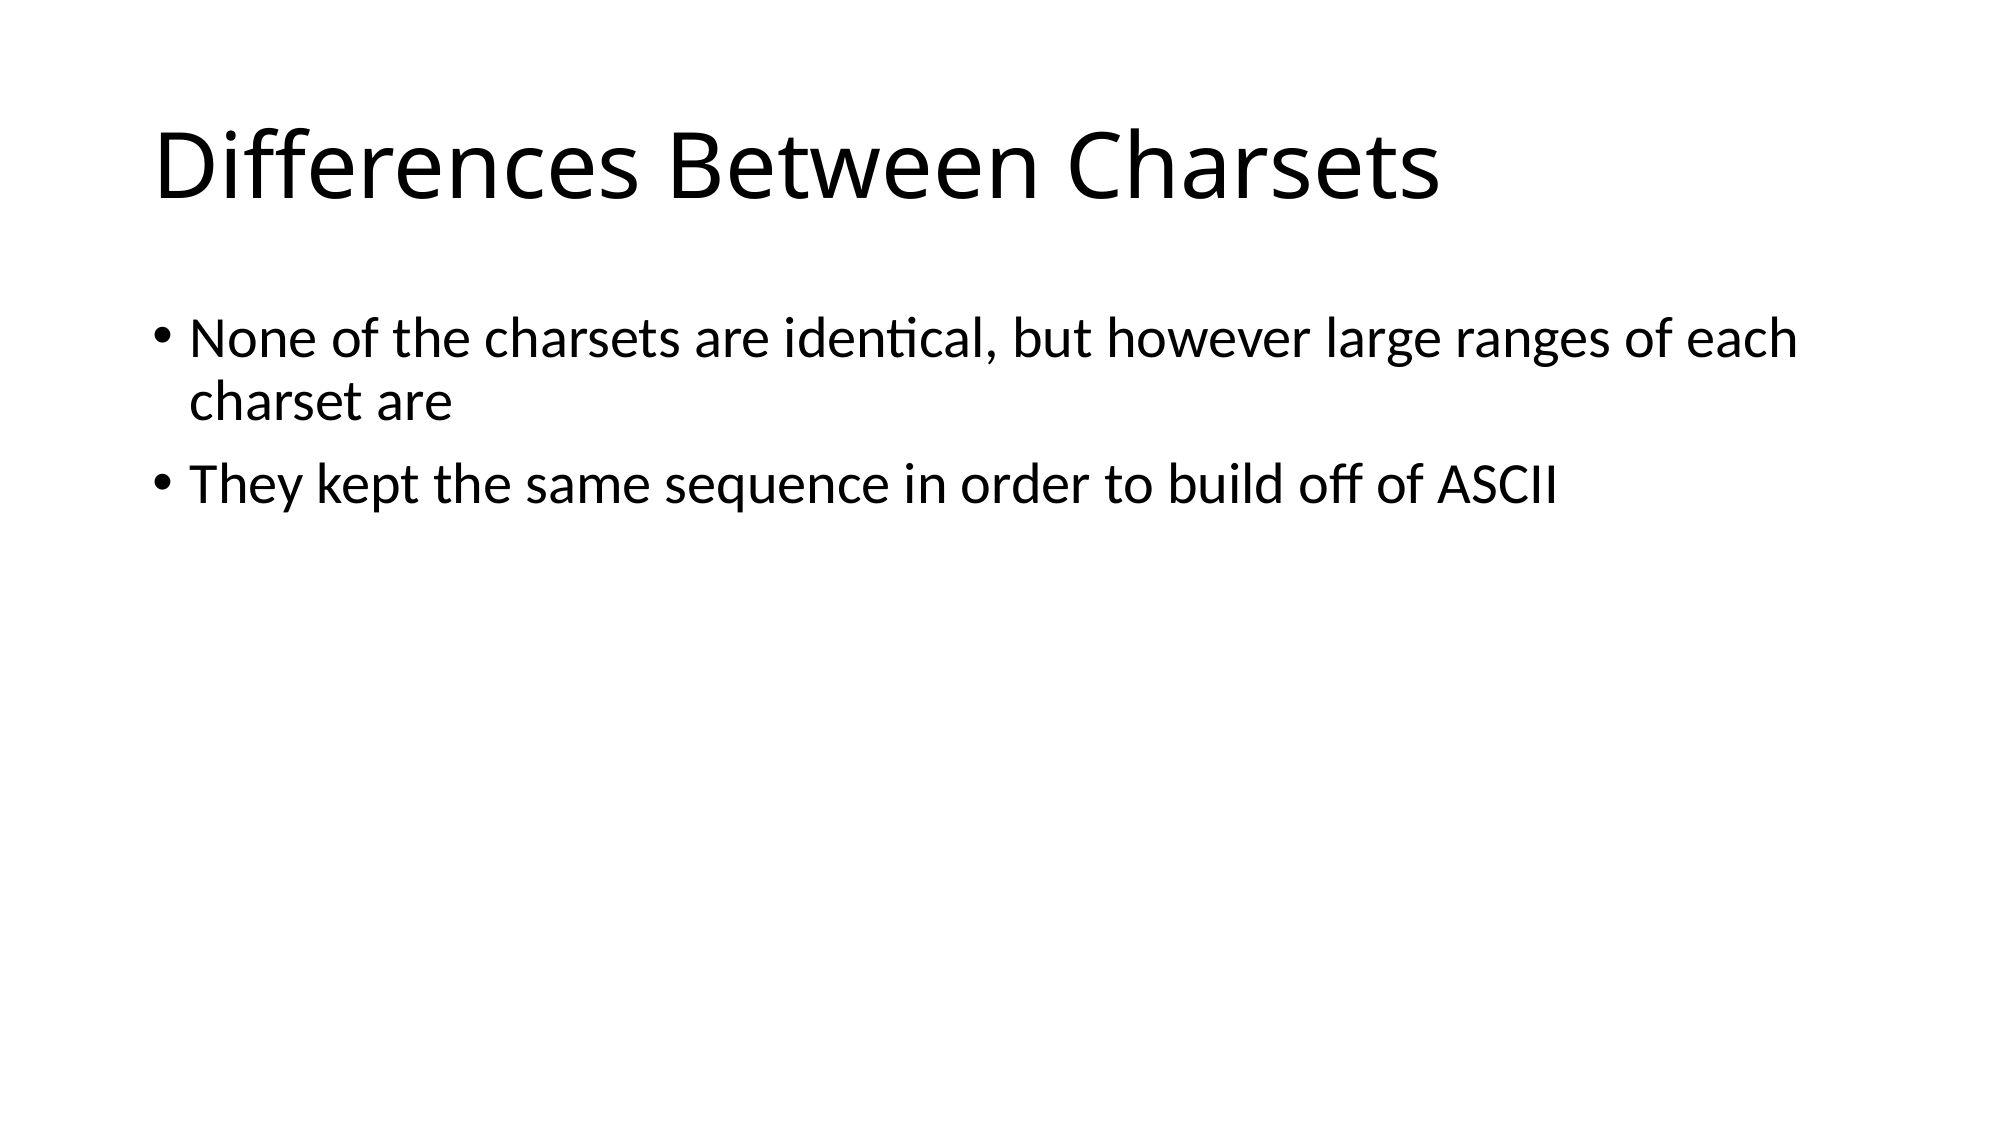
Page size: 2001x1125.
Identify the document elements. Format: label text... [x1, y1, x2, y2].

list None of the charsets are identical, but however large ranges of each charset are They kept the same sequence in order to build off of ASCII [137, 299, 1863, 1014]
title Differences Between Charsets [137, 59, 1863, 278]
